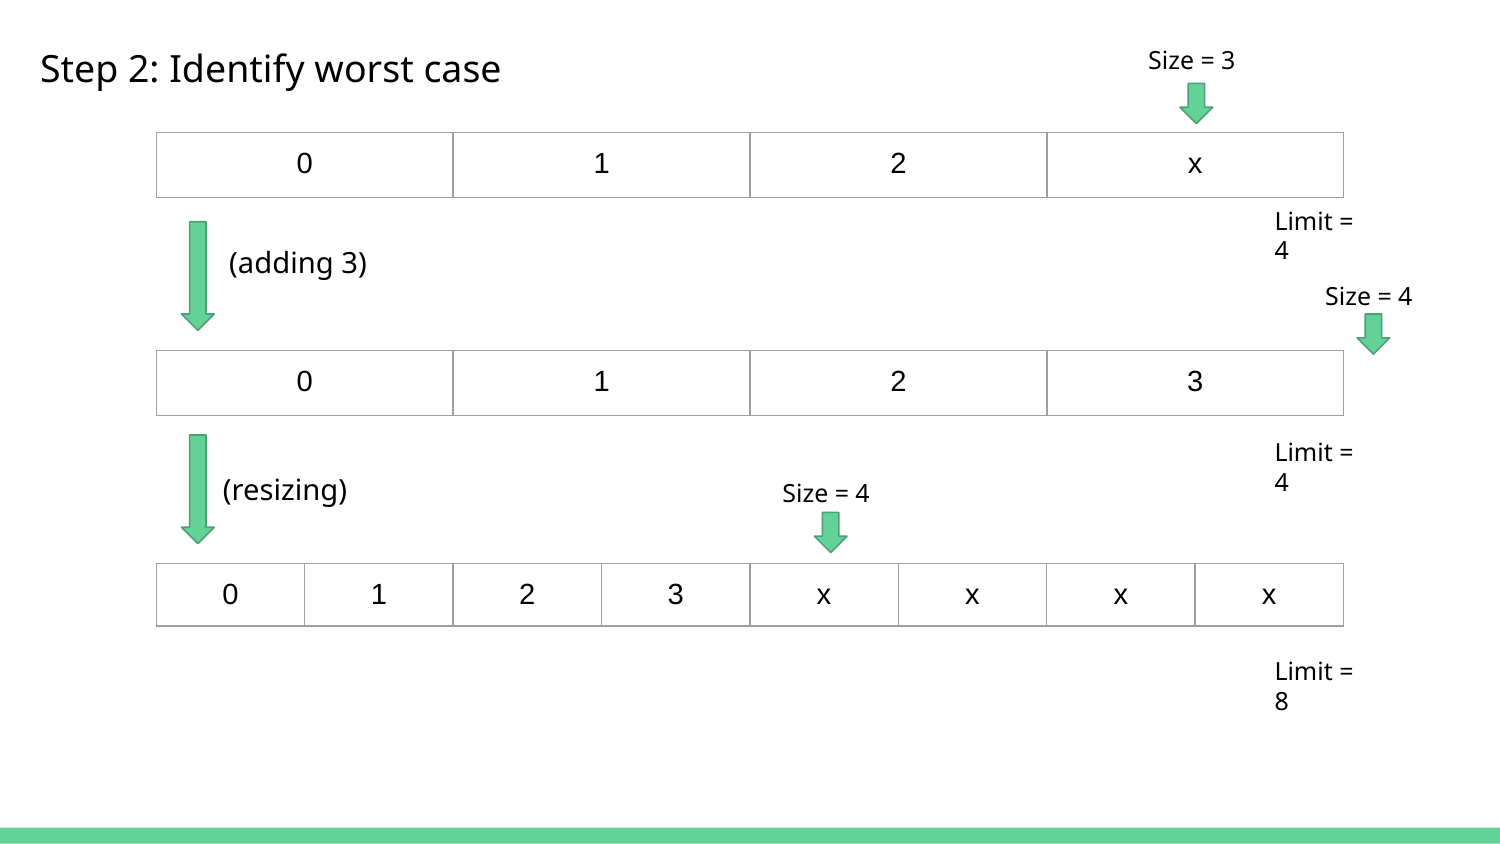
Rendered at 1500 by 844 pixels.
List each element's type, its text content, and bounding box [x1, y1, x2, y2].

text_box [1357, 313, 1390, 355]
text_box Limit = 4 [1259, 421, 1387, 487]
table_header 0 [157, 133, 452, 197]
table_header x [751, 564, 898, 625]
table_header 1 [305, 564, 452, 625]
text_box Limit = 4 [1259, 189, 1387, 255]
table_header 2 [454, 564, 601, 625]
text_box Step 2: Identify worst case [25, 29, 676, 124]
text_box [1180, 95, 1213, 124]
table_header 1 [454, 133, 749, 197]
table_header 0 [157, 564, 304, 625]
table_header x [1047, 564, 1194, 625]
table_header 3 [602, 564, 749, 625]
table_header x [1048, 133, 1343, 197]
table_header 0 [157, 351, 452, 415]
text_box [181, 435, 215, 544]
text_box (resizing) [207, 456, 443, 522]
table_header x [1196, 564, 1343, 625]
table_header 2 [751, 133, 1046, 197]
table_header 3 [1048, 351, 1343, 415]
text_box [814, 512, 848, 553]
table_header 2 [751, 351, 1046, 415]
text_box [181, 221, 215, 331]
text_box (adding 3) [214, 229, 449, 295]
text_box Size = 4 [1310, 265, 1437, 331]
text_box Size = 4 [767, 462, 894, 528]
text_box [275, 354, 1387, 448]
text_box Size = 3 [1133, 29, 1260, 95]
table_header 1 [454, 351, 749, 415]
text_box Limit = 8 [1259, 640, 1387, 706]
table_header x [899, 564, 1046, 625]
